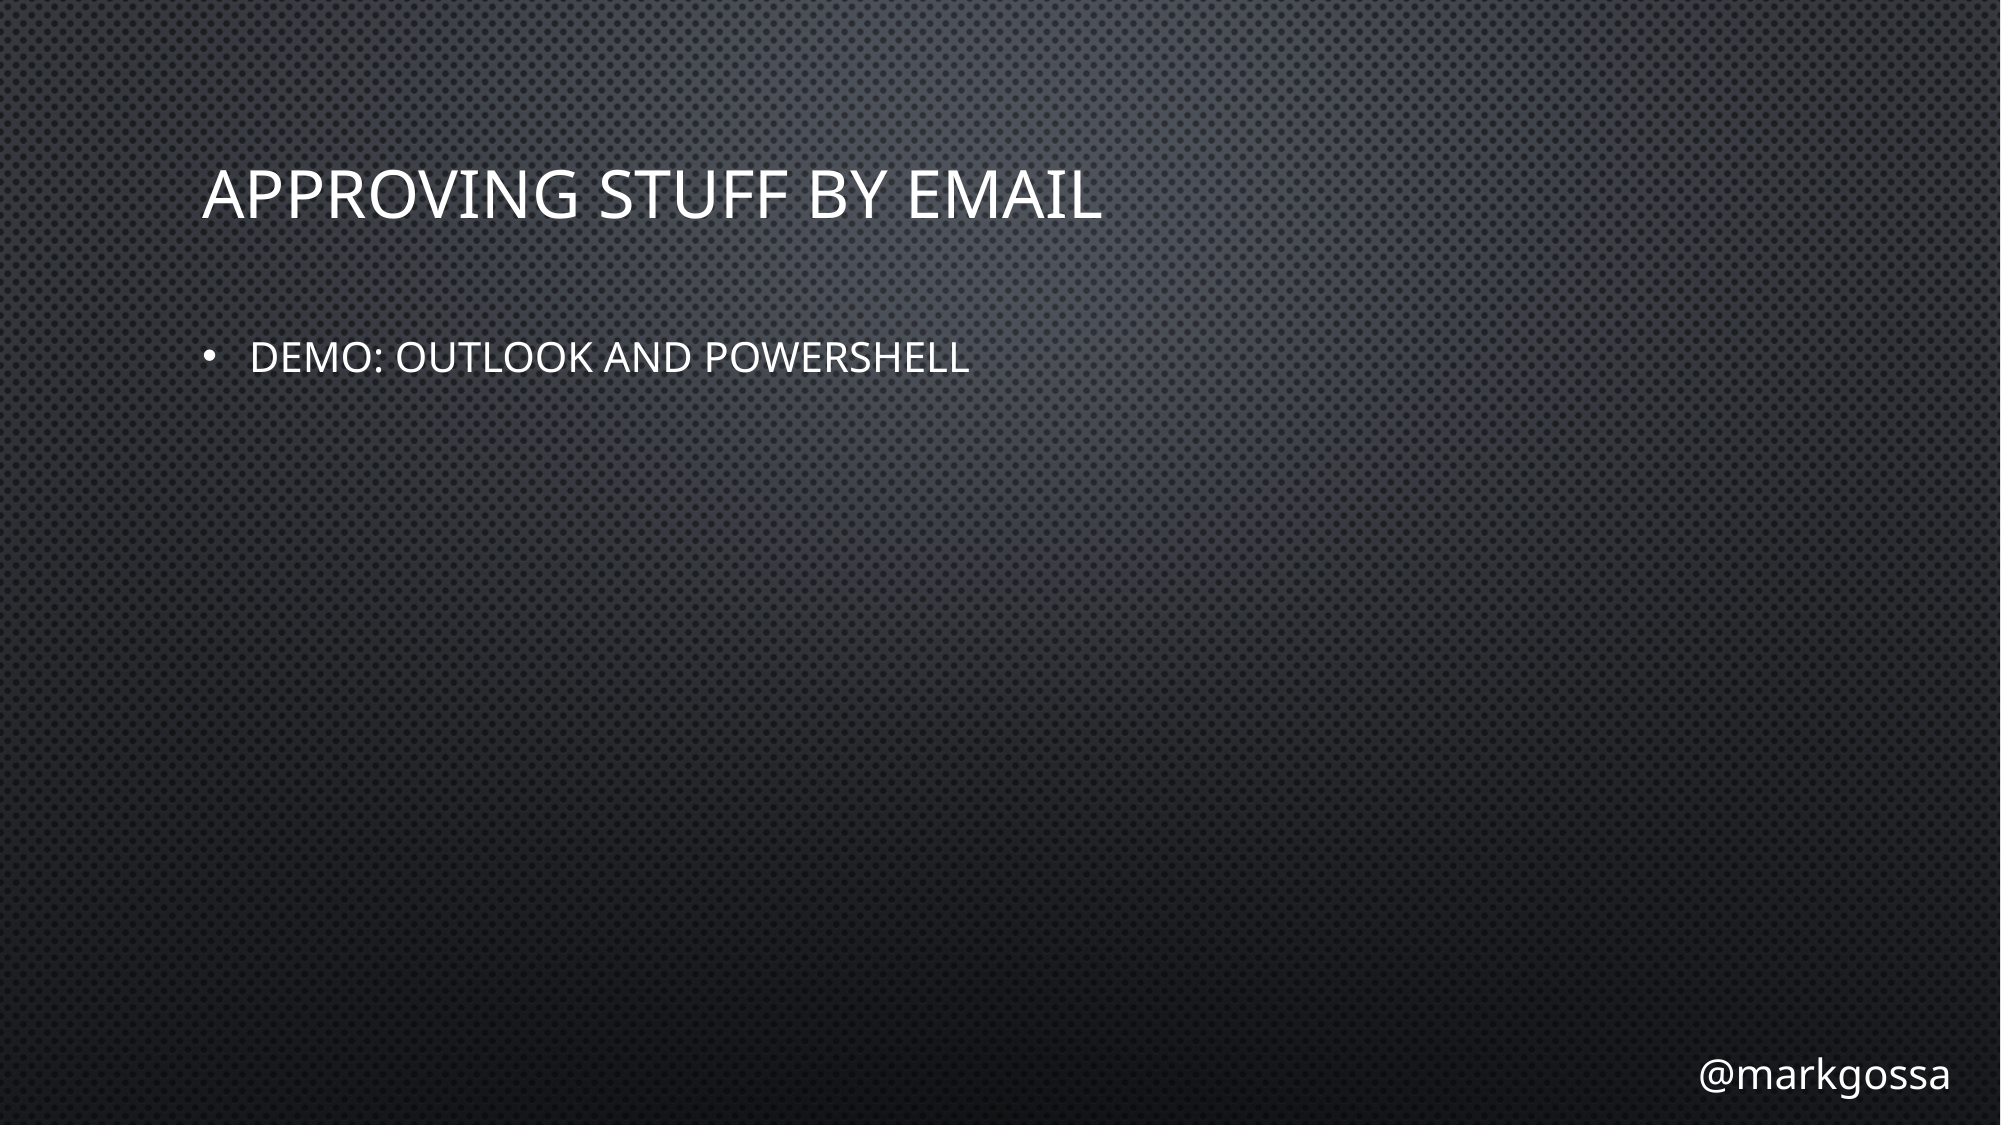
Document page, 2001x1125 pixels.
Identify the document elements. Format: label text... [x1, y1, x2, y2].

title Approving stuff by email [187, 99, 1813, 284]
list Demo: Outlook and PowerShell [187, 322, 1813, 950]
